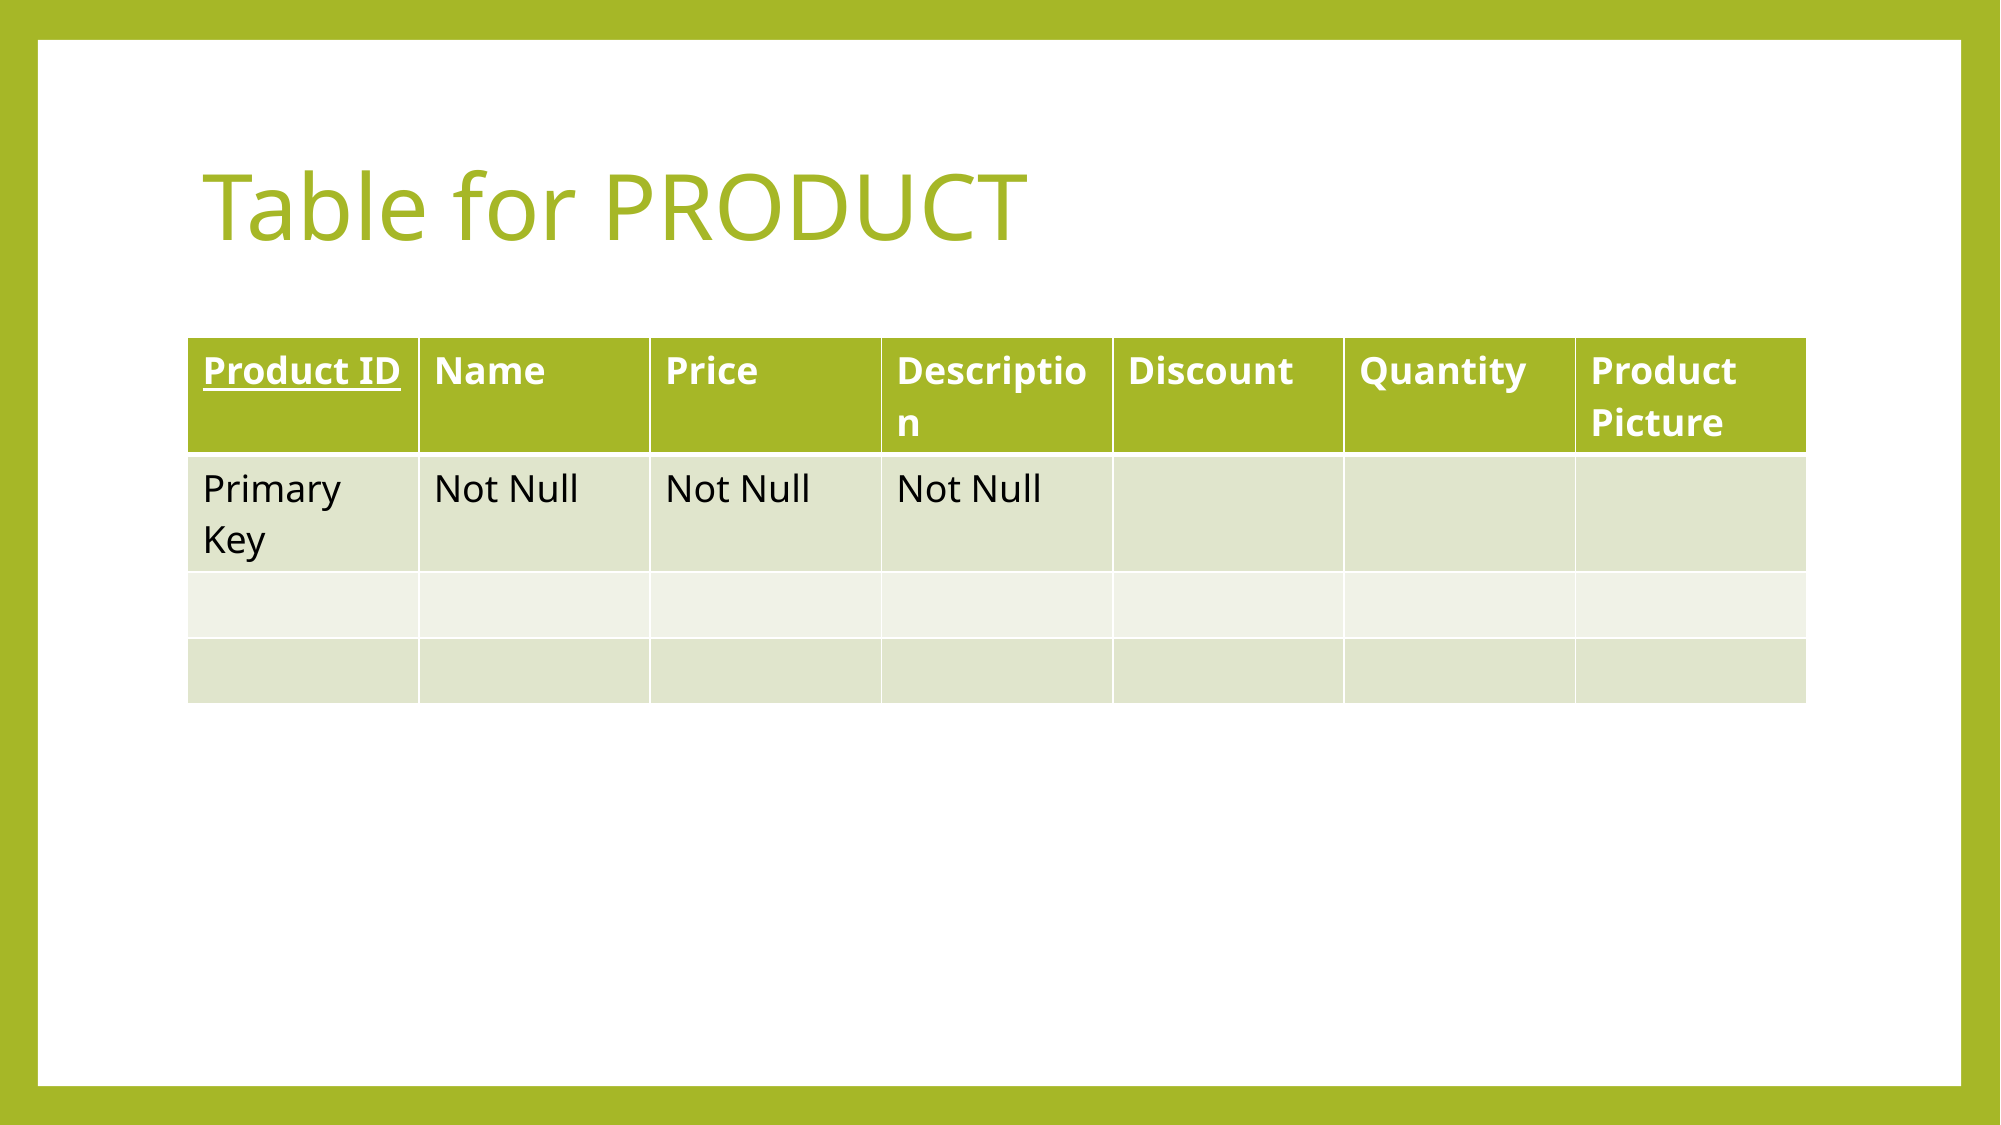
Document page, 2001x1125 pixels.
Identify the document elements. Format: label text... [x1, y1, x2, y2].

table_cell Not Null [882, 457, 1112, 571]
table_header Product Picture [1576, 338, 1806, 452]
table_header Name [420, 338, 649, 452]
table_cell [1576, 457, 1806, 571]
table_cell [1114, 639, 1343, 703]
table_cell [420, 573, 649, 637]
table_cell [651, 573, 881, 637]
title Table for PRODUCT [187, 99, 1808, 323]
table_header Product ID [188, 338, 418, 452]
table_cell [1576, 639, 1806, 703]
table_cell [1114, 457, 1343, 571]
table_cell [882, 639, 1112, 703]
table_cell [1114, 573, 1343, 637]
table_cell [420, 639, 649, 703]
table_cell [188, 639, 418, 703]
table_cell [188, 573, 418, 637]
table_cell Not Null [420, 457, 649, 571]
table_header Description [882, 338, 1112, 452]
table_cell Not Null [651, 457, 881, 571]
table_header Discount [1114, 338, 1343, 452]
table_header Quantity [1345, 338, 1575, 452]
table_cell [1345, 639, 1575, 703]
table_cell [1345, 573, 1575, 637]
table_cell Primary Key [188, 457, 418, 571]
table_cell [1576, 573, 1806, 637]
table_cell [651, 639, 881, 703]
table_cell [1345, 457, 1575, 571]
table_cell [882, 573, 1112, 637]
table_header Price [651, 338, 881, 452]
